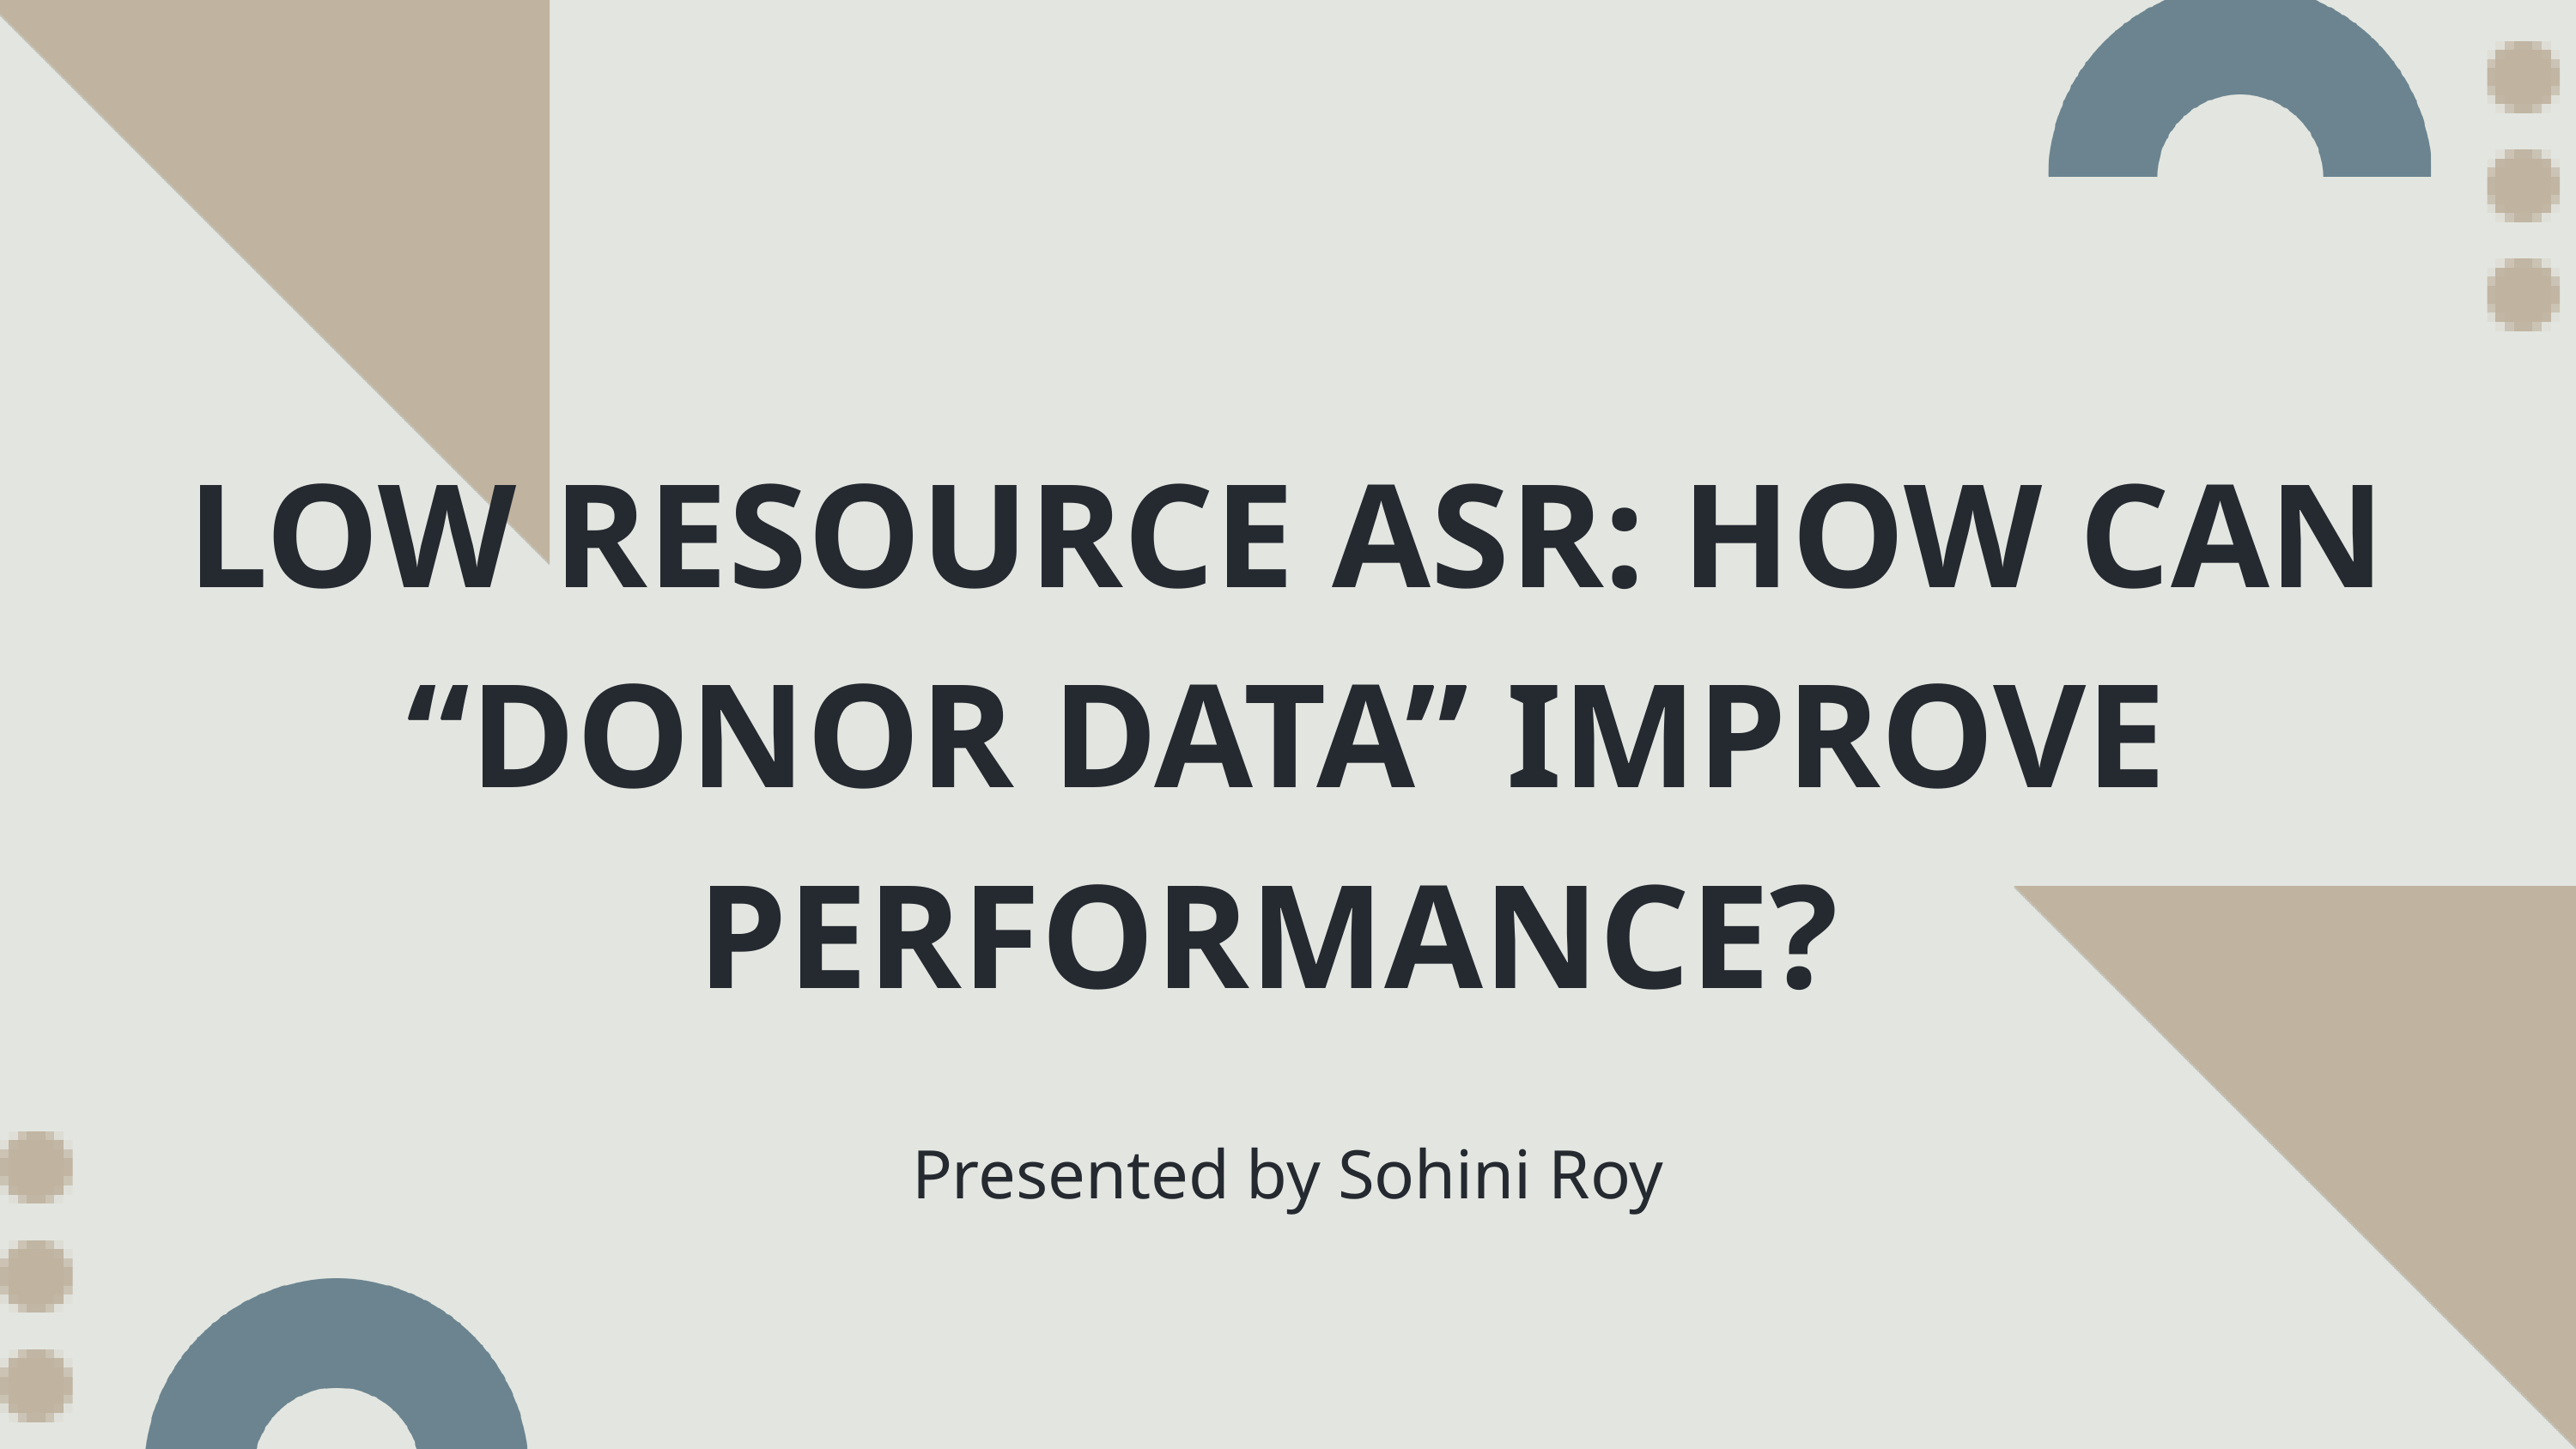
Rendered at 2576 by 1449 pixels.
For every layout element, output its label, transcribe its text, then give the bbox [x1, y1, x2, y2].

text_box LOW RESOURCE ASR: HOW CAN “DONOR DATA” IMPROVE PERFORMANCE? [0, 415, 2575, 1017]
text_box Presented by Sohini Roy [522, 1144, 2054, 1212]
text_box [2487, 41, 2561, 331]
text_box [2014, 886, 2576, 1449]
text_box [0, 1131, 73, 1422]
text_box [144, 1278, 528, 1449]
text_box [2048, 0, 2432, 177]
text_box [0, 0, 550, 415]
